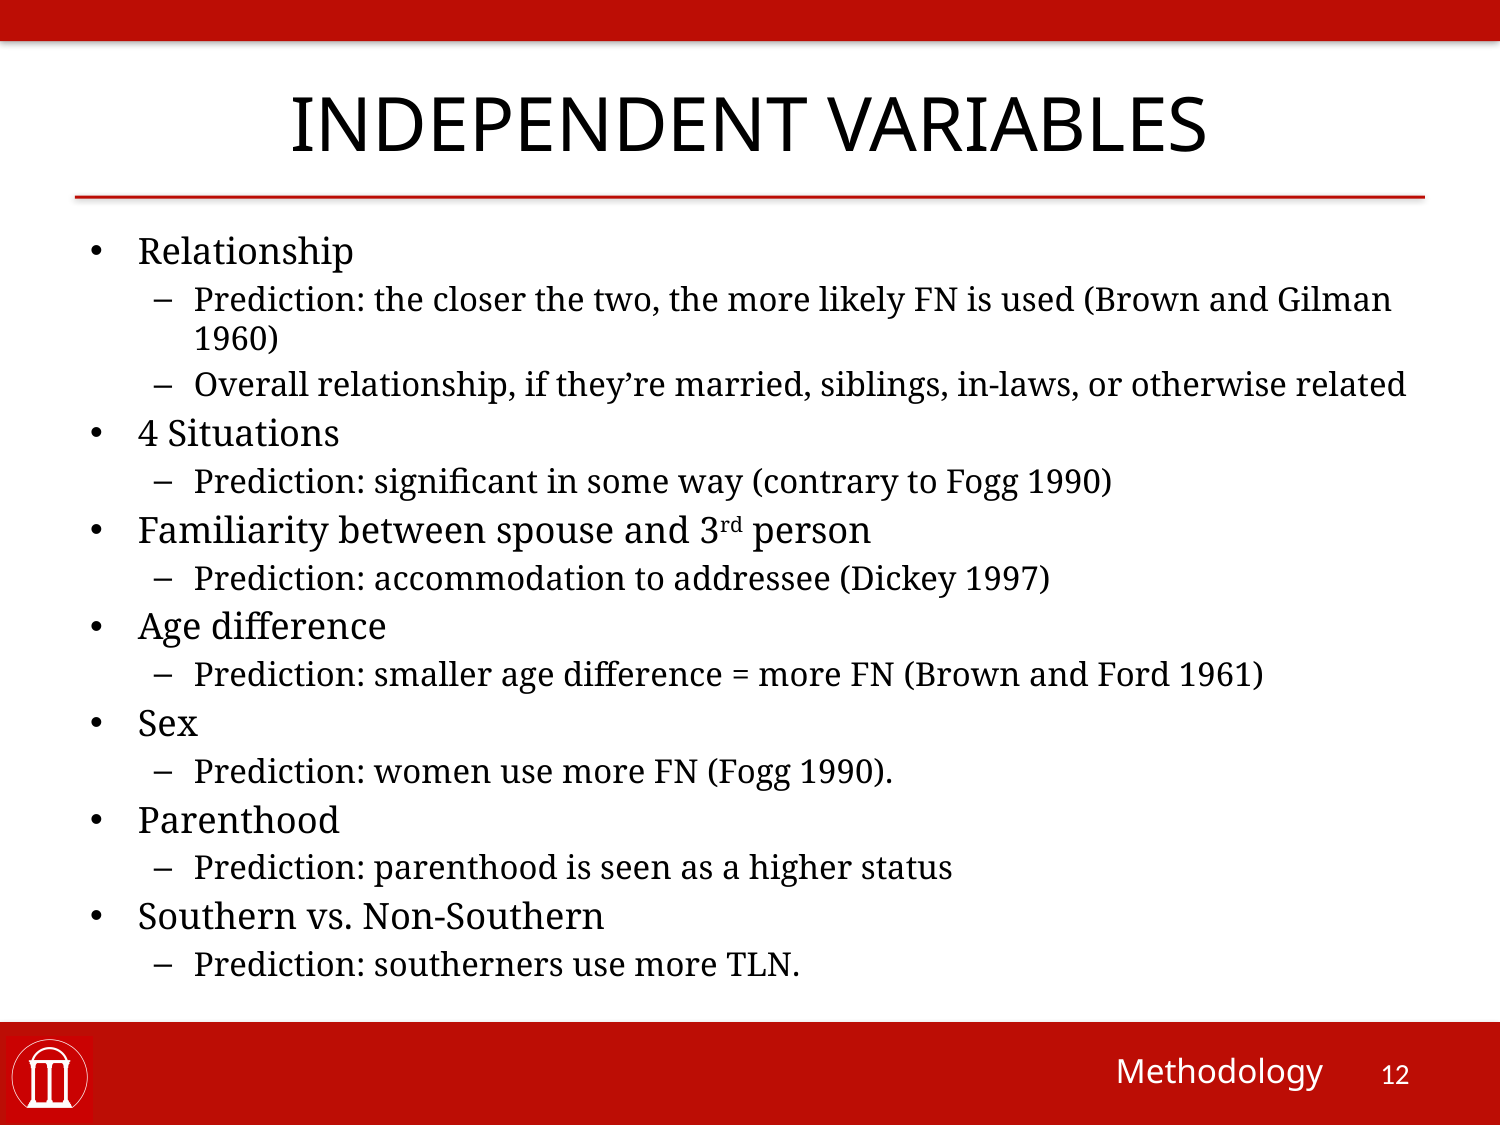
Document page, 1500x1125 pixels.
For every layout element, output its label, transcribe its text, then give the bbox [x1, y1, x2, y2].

title Independent Variables [75, 47, 1425, 196]
slide_number 12 [1344, 1042, 1425, 1103]
footer Methodology [863, 1042, 1339, 1103]
list Relationship Prediction: the closer the two, the more likely FN is used (Brown and Gilman 1960) Overall relationship, if they’re married, siblings, in-laws, or otherwise related 4 Situations Prediction: significant in some way (contrary to Fogg 1990) Familiarity between spouse and 3rd person Prediction: accommodation to addressee (Dickey 1997) Age difference Prediction: smaller age difference = more FN (Brown and Ford 1961) Sex Prediction: women use more FN (Fogg 1990). Parenthood Prediction: parenthood is seen as a higher status Southern vs. Non-Southern Prediction: southerners use more TLN. [75, 220, 1425, 1005]
picture [6, 1036, 93, 1123]
